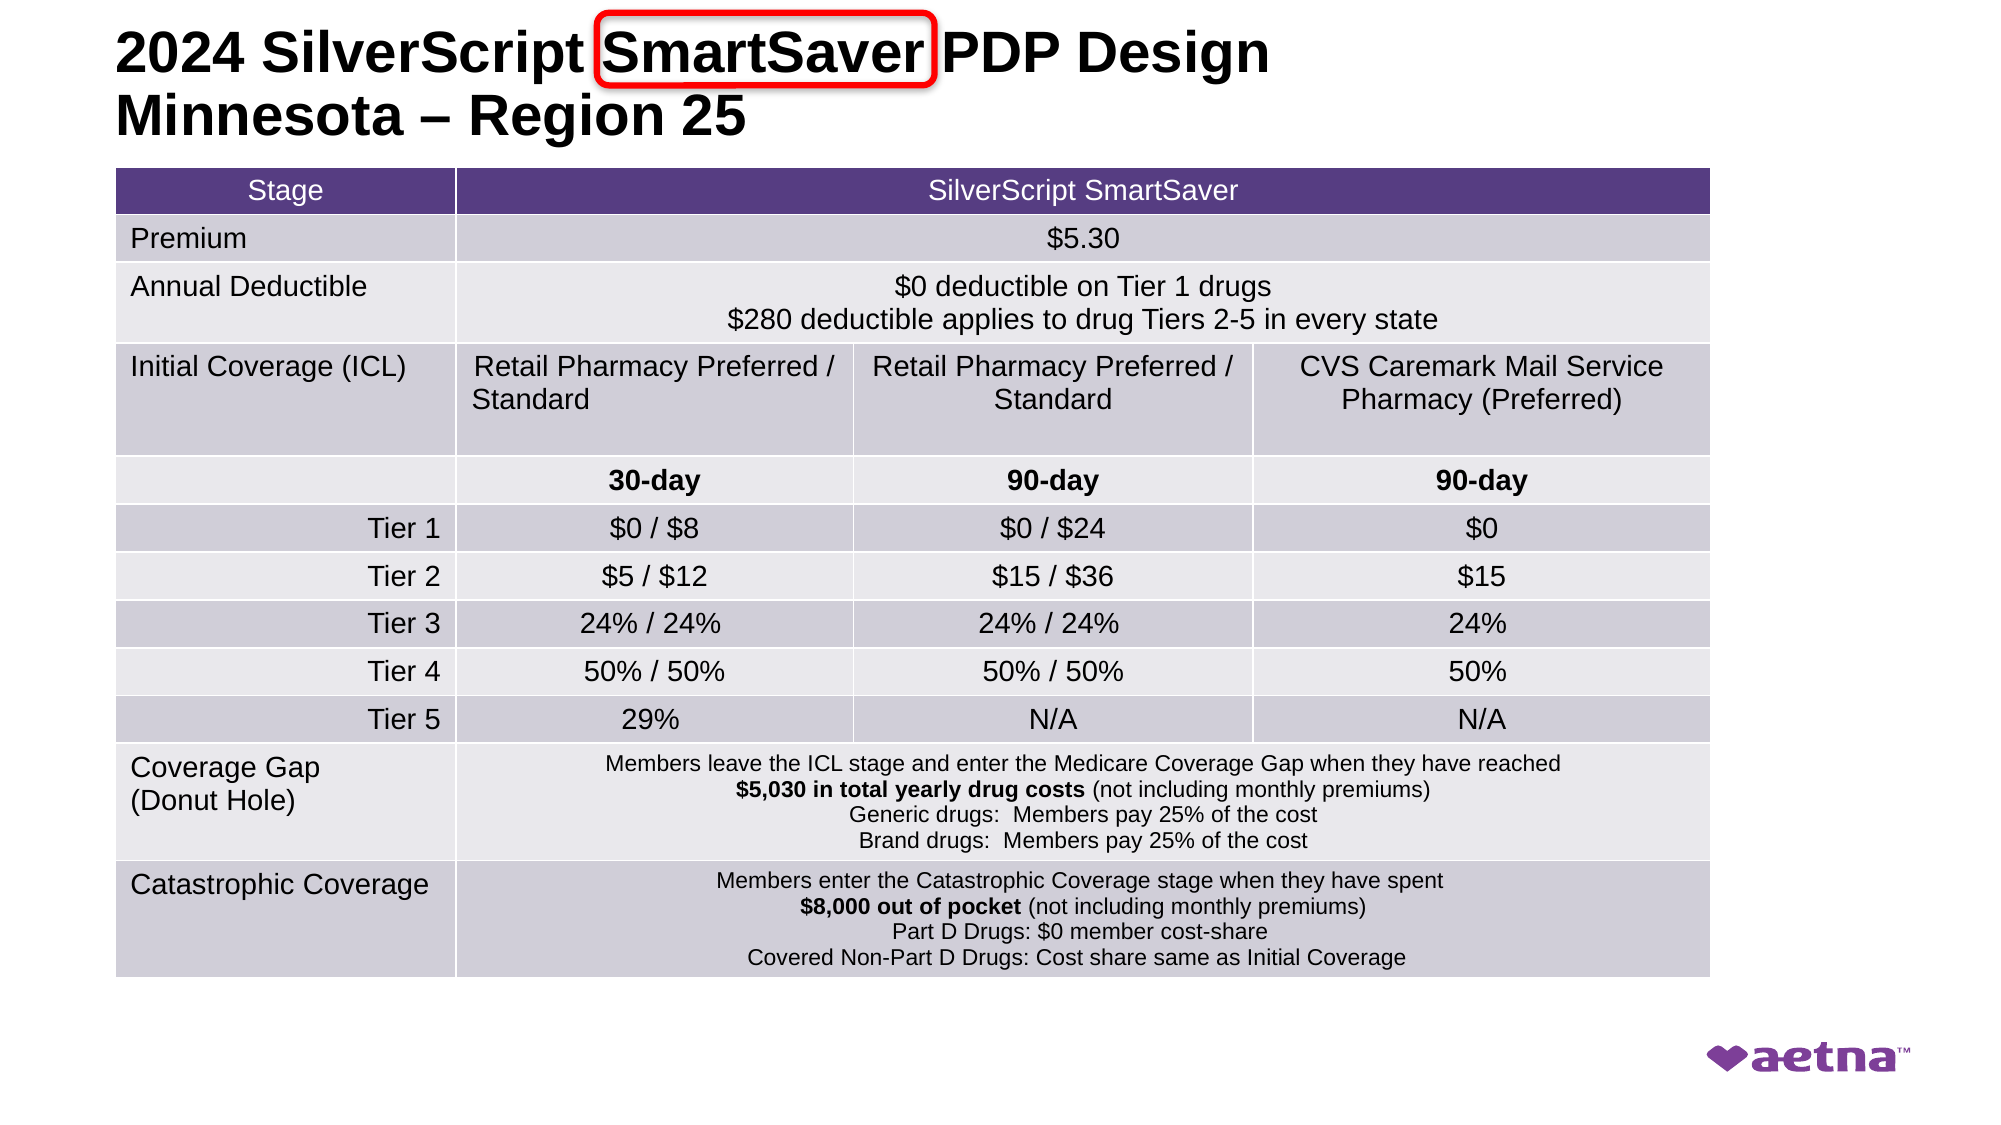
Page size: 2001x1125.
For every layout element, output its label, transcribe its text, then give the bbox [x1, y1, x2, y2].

table_cell 50% / 50% [854, 649, 1252, 695]
table_header Stage [116, 168, 455, 214]
table_cell Coverage Gap (Donut Hole) [116, 744, 455, 860]
table_cell Tier 3 [116, 601, 455, 647]
table_cell $0 deductible on Tier 1 drugs $280 deductible applies to drug Tiers 2-5 in every state [457, 263, 1710, 342]
table_cell Premium [116, 215, 455, 261]
table_cell Tier 4 [116, 649, 455, 695]
table_cell 29% [457, 696, 853, 742]
text_box [596, 11, 936, 87]
table_cell Initial Coverage (ICL) [116, 344, 455, 455]
table_cell N/A [1254, 696, 1710, 742]
table_cell Retail Pharmacy Preferred / Standard [854, 344, 1252, 455]
title 2024 SilverScript SmartSaver PDP Design Minnesota – Region 25 [935, 22, 1305, 88]
table_cell 50% / 50% [457, 649, 853, 695]
table_cell Members enter the Catastrophic Coverage stage when they have spent $8,000 out of pocket (not including monthly premiums) Part D Drugs: $0 member cost-share Covered Non-Part D Drugs: Cost share same as Initial Coverage [457, 861, 1710, 977]
table_cell $5 / $12 [457, 553, 853, 599]
table_cell N/A [854, 696, 1252, 742]
table_cell Annual Deductible [116, 263, 455, 342]
table_cell 24% / 24% [854, 601, 1252, 647]
table_cell Tier 5 [116, 696, 455, 742]
table_cell $15 / $36 [854, 553, 1252, 599]
title 2024 SilverScript SmartSaver PDP Design Minnesota – Region 25 [115, 22, 596, 88]
table_cell 30-day [457, 457, 853, 503]
table_cell 90-day [1254, 457, 1710, 503]
table_cell $15 [1254, 553, 1710, 599]
table_cell Members leave the ICL stage and enter the Medicare Coverage Gap when they have reached $5,030 in total yearly drug costs (not including monthly premiums) Generic drugs: Members pay 25% of the cost Brand drugs: Members pay 25% of the cost [457, 744, 1710, 860]
table_header SilverScript SmartSaver [457, 168, 1710, 214]
table_cell Tier 2 [116, 553, 455, 599]
table_cell CVS Caremark Mail Service Pharmacy (Preferred) [1254, 344, 1710, 455]
table_cell 50% [1254, 649, 1710, 695]
table_cell [116, 457, 455, 503]
table_cell $0 [1254, 505, 1710, 551]
table_cell $5.30 [457, 215, 1710, 261]
table_cell Catastrophic Coverage [116, 861, 455, 977]
table_cell 24% / 24% [457, 601, 853, 647]
table_cell Tier 1 [116, 505, 455, 551]
table_cell 90-day [854, 457, 1252, 503]
table_cell Retail Pharmacy Preferred / Standard [457, 344, 853, 455]
table_cell 24% [1254, 601, 1710, 647]
table_cell $0 / $8 [457, 505, 853, 551]
table_cell $0 / $24 [854, 505, 1252, 551]
